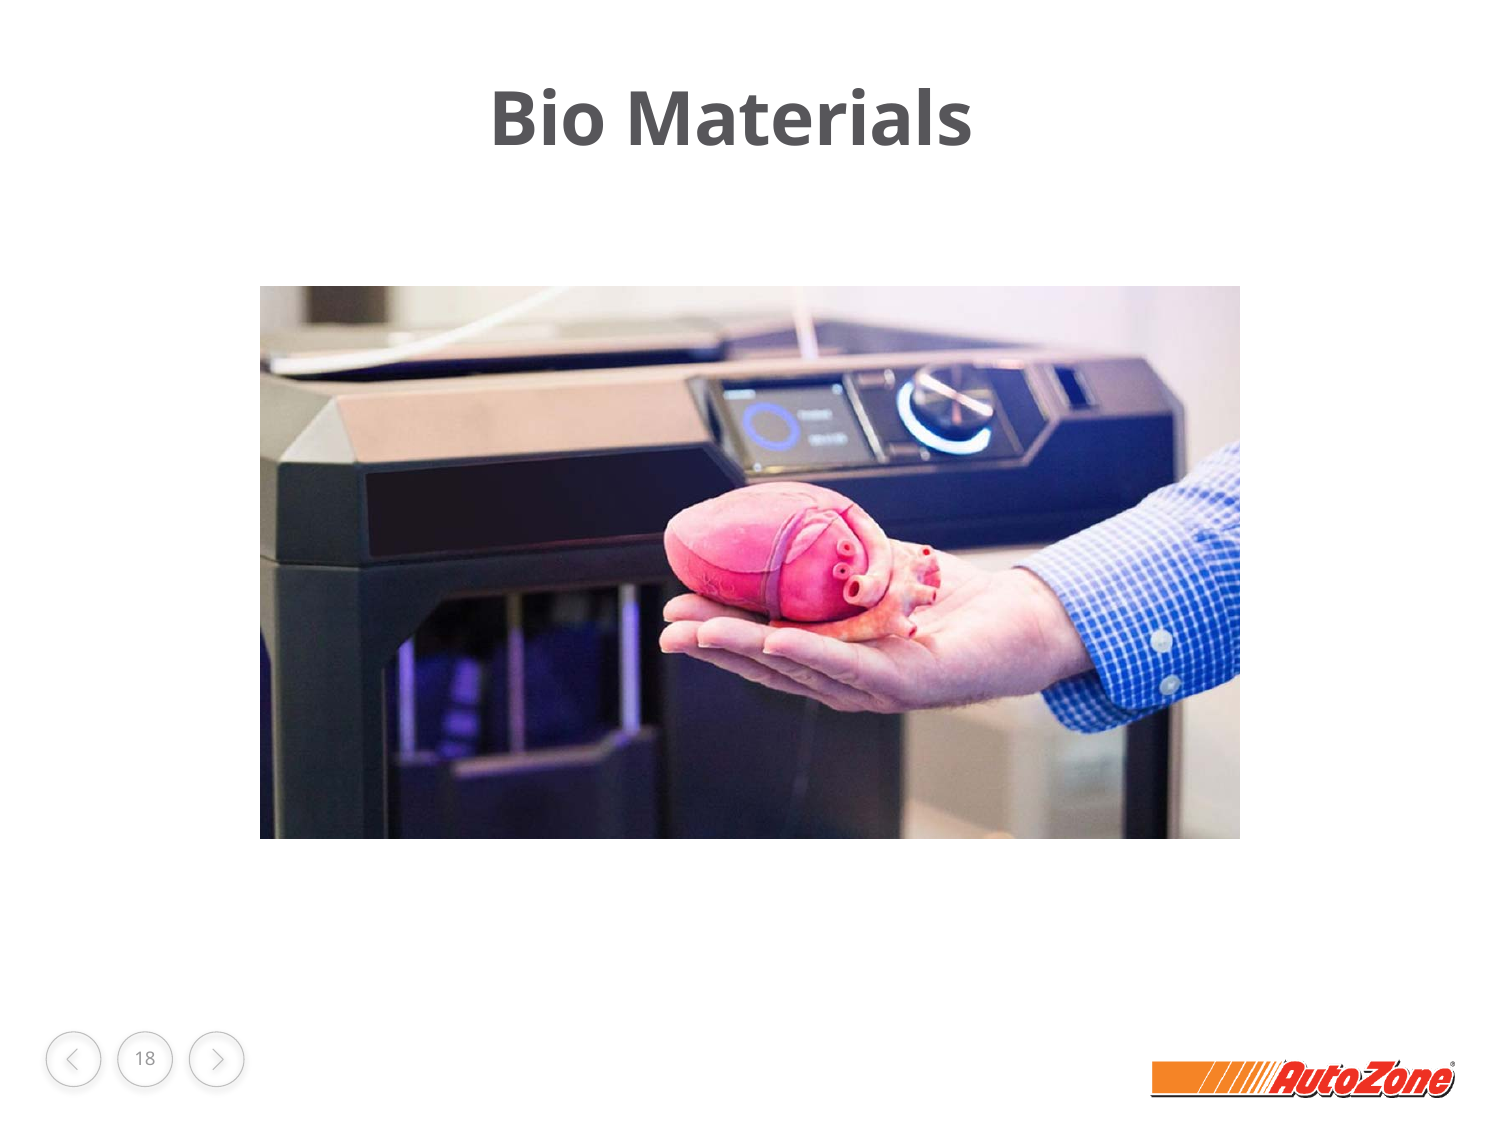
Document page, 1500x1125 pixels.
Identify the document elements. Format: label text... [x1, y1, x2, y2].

picture [1150, 1059, 1455, 1098]
title Bio Materials [93, 66, 1369, 179]
picture [260, 286, 1240, 839]
